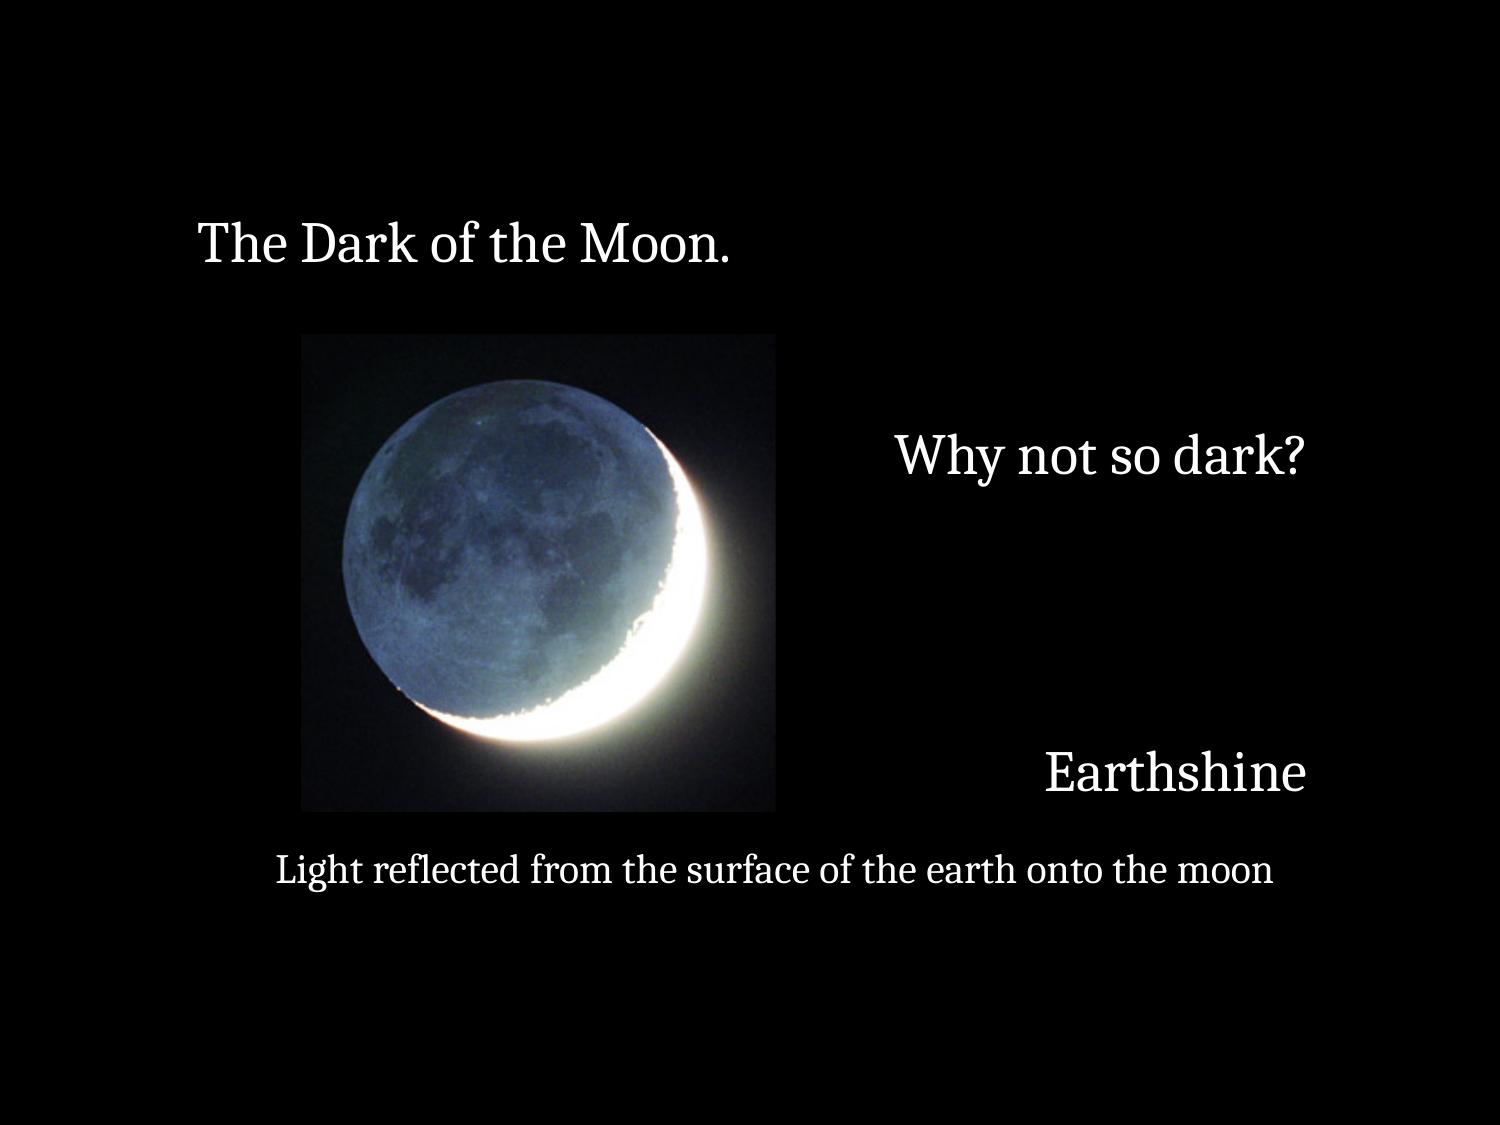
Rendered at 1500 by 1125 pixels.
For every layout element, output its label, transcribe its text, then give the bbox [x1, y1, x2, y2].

text_box Light reflected from the surface of the earth onto the moon [260, 834, 1365, 899]
text_box Earthshine [1029, 725, 1323, 811]
picture [300, 334, 776, 812]
text_box Why not so dark? [879, 408, 1376, 494]
text_box The Dark of the Moon. [182, 196, 1329, 281]
